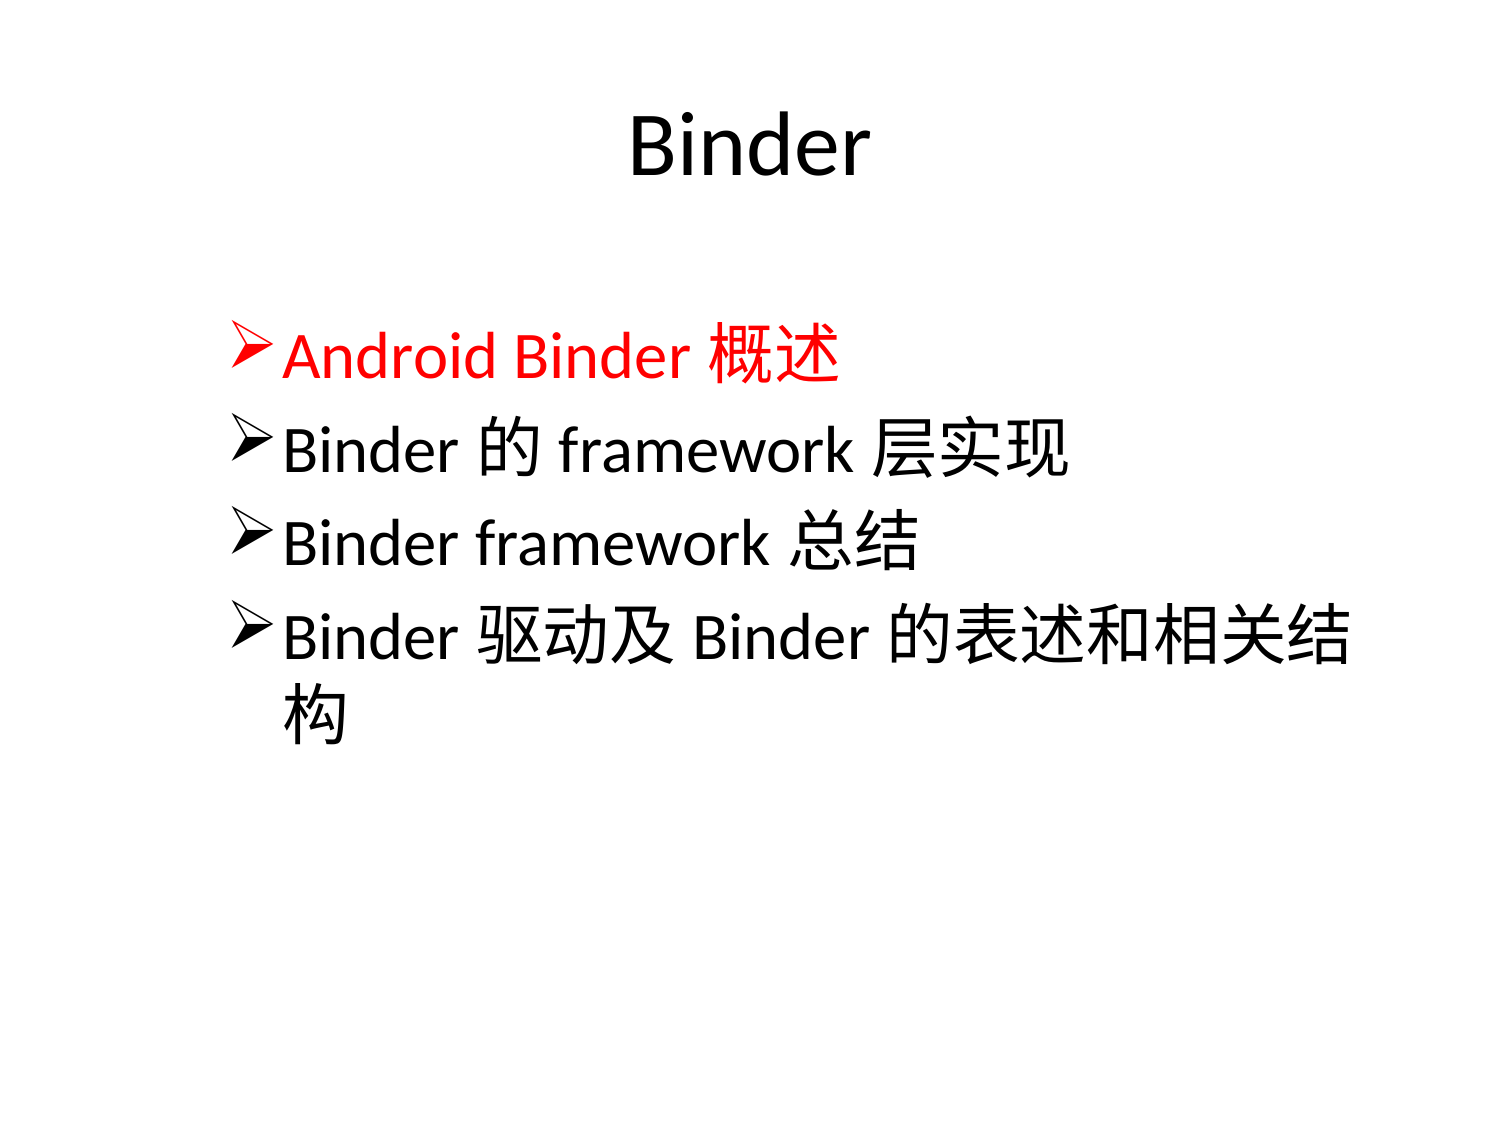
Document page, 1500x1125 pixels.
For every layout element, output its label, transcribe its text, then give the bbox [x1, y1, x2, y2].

title Binder [75, 45, 1425, 233]
list Android Binder概述 Binder的framework层实现 Binder framework总结 Binder驱动及Binder的表述和相关结构 [210, 304, 1372, 943]
